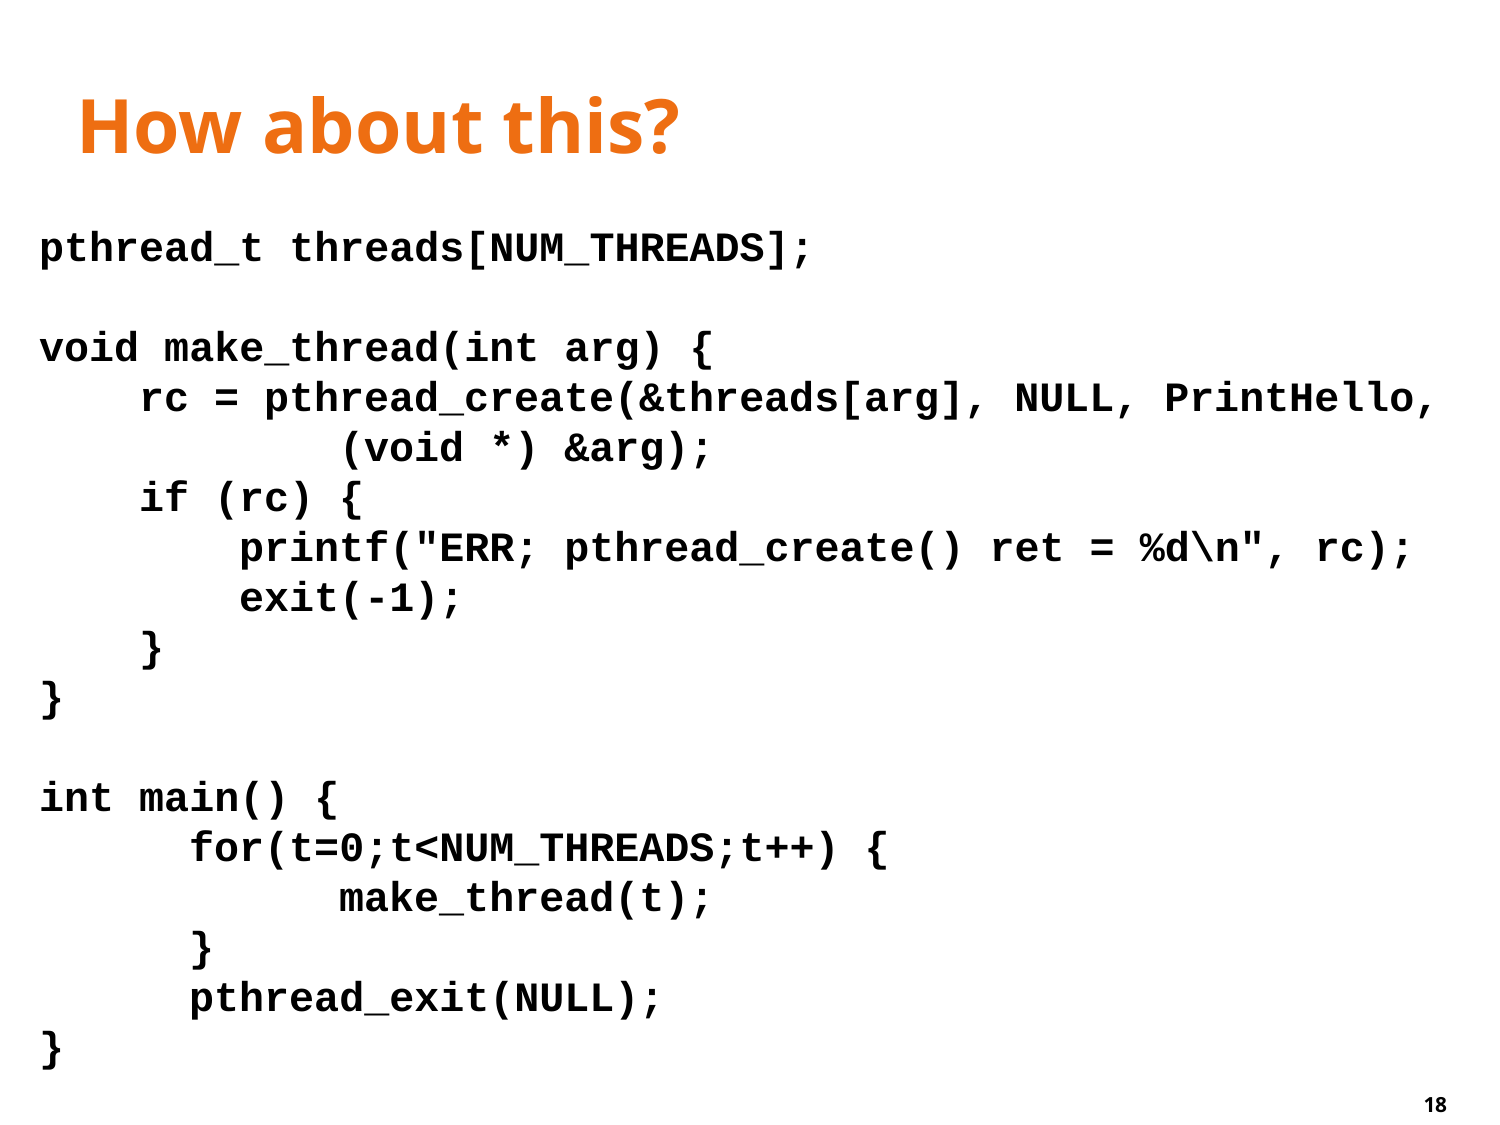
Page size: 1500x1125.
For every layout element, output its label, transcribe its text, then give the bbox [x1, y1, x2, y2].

title How about this? [61, 60, 1438, 187]
text_box pthread_t threads[NUM_THREADS]; void make_thread(int arg) { rc = pthread_create(&threads[arg], NULL, PrintHello, (void *) &arg); if (rc) { printf("ERR; pthread_create() ret = %d\n", rc); exit(-1); } } int main() { for(t=0;t<NUM_THREADS;t++) { make_thread(t); } pthread_exit(NULL); } [24, 212, 1500, 1078]
